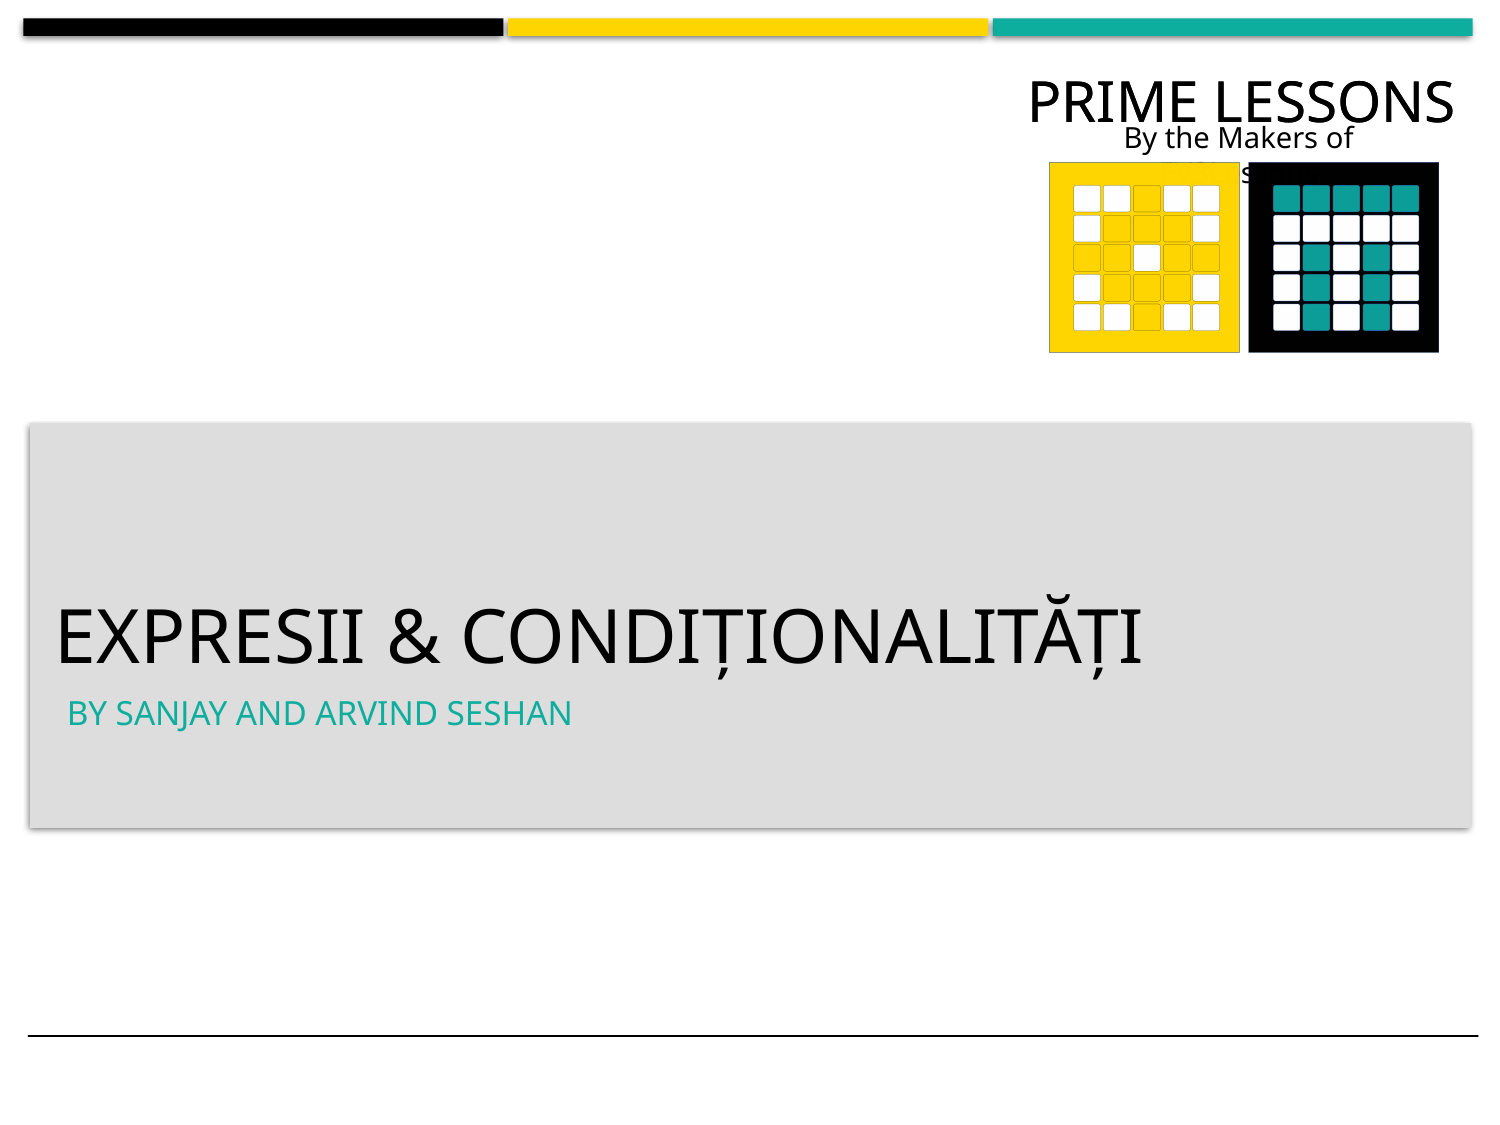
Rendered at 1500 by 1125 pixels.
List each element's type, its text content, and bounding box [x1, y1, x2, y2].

title Expresii & condiționalități [39, 439, 1448, 686]
picture [1248, 162, 1439, 353]
picture [1049, 162, 1240, 353]
subtitle By Sanjay and Arvind Seshan [51, 685, 994, 782]
